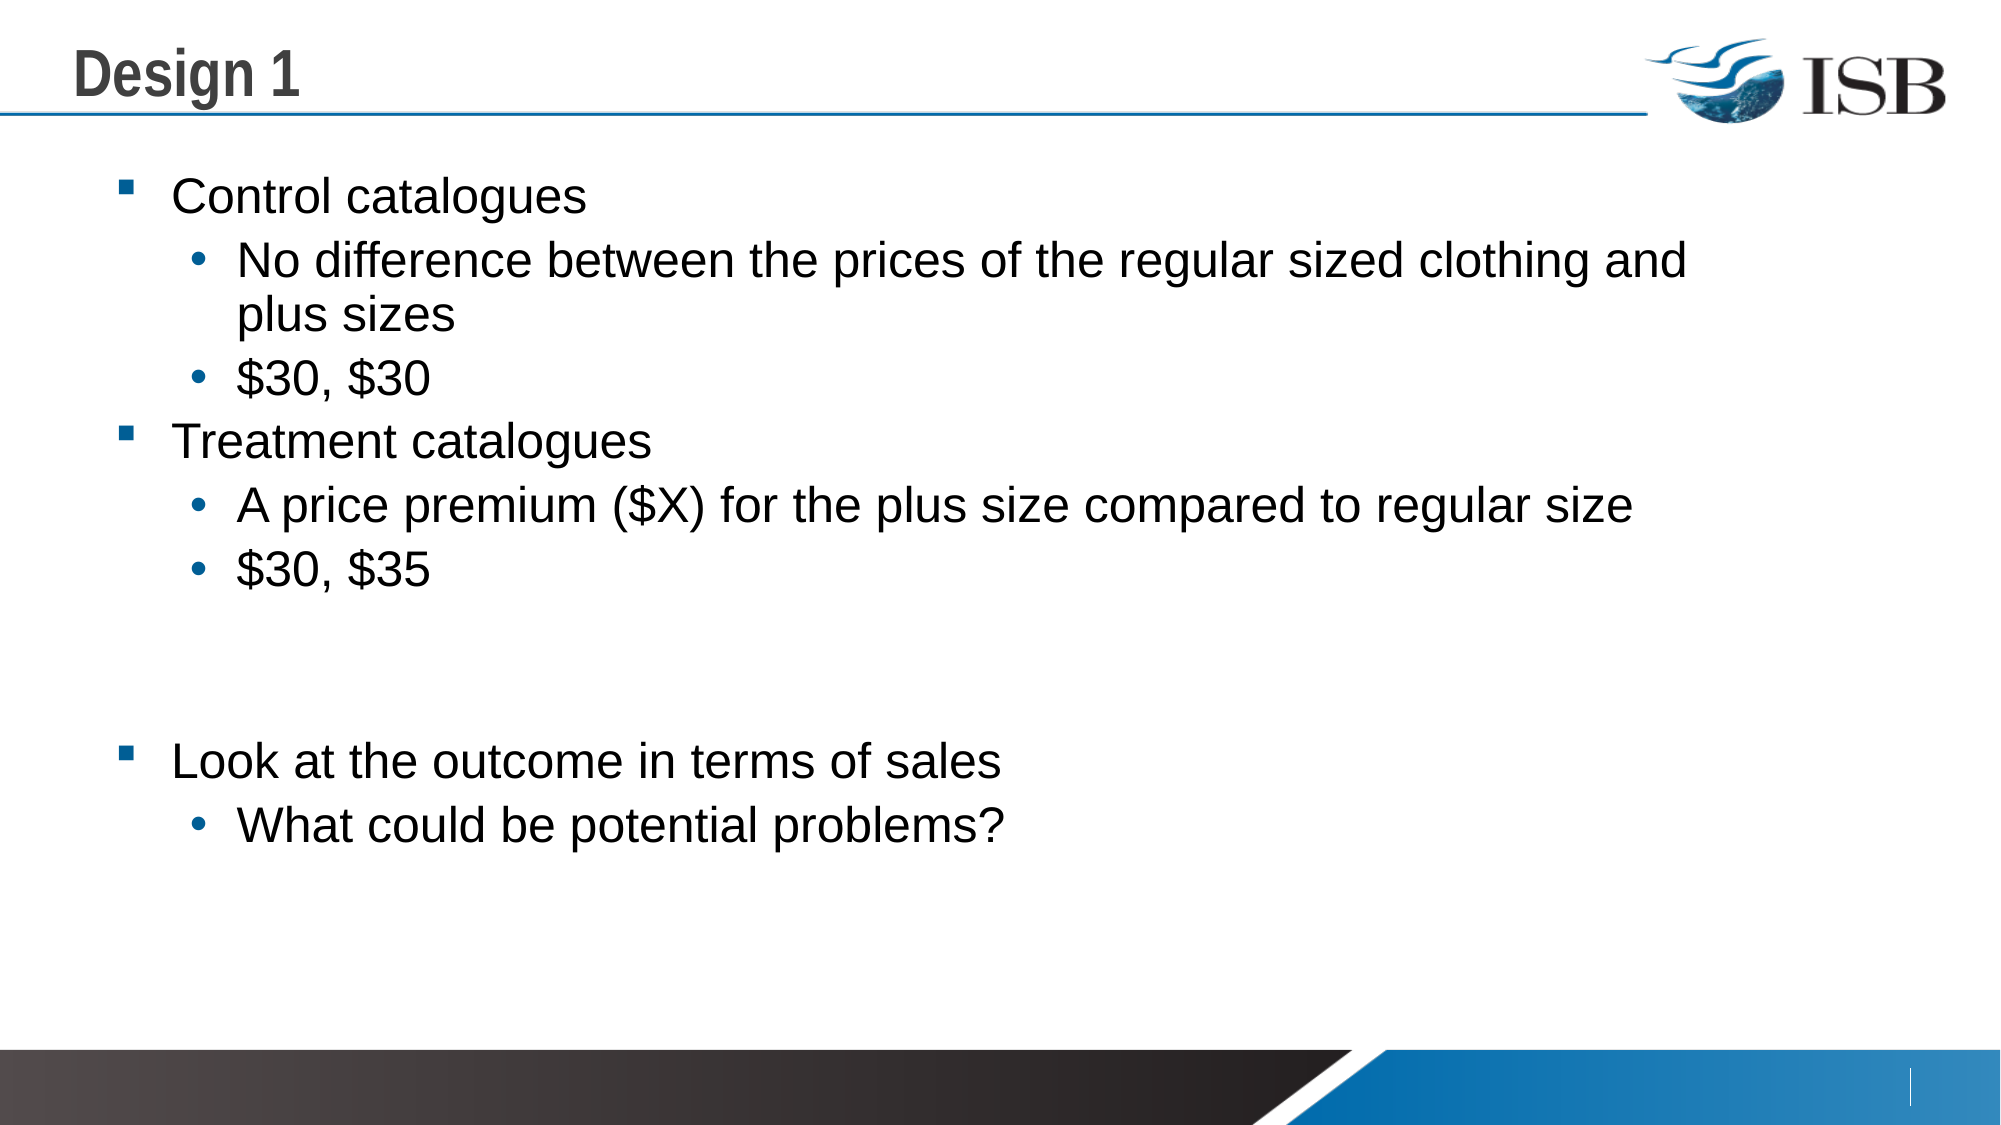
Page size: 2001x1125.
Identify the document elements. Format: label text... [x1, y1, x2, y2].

list Control catalogues No difference between the prices of the regular sized clothing and plus sizes $30, $30 Treatment catalogues A price premium ($X) for the plus size compared to regular size $30, $35 Look at the outcome in terms of sales What could be potential problems? [99, 162, 1802, 963]
title Design 1 [58, 0, 1291, 140]
picture [0, 0, 2001, 1125]
